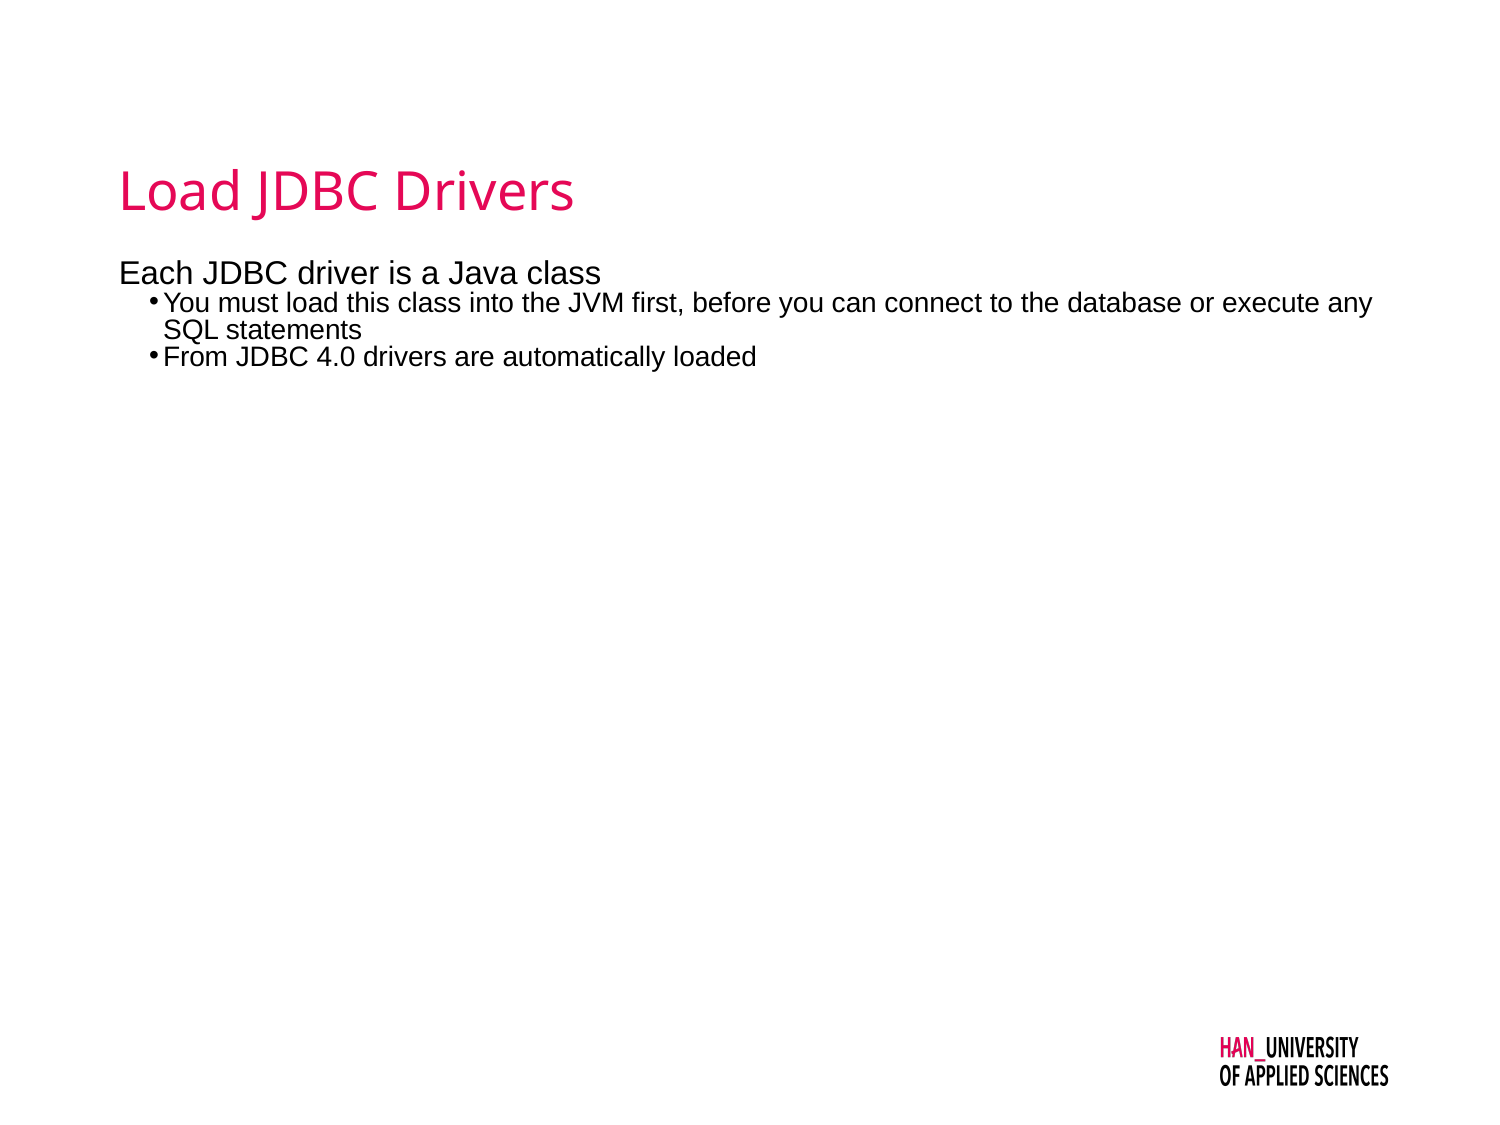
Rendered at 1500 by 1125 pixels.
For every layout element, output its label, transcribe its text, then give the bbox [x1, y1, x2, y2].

title Load JDBC Drivers [103, 59, 1397, 230]
list Each JDBC driver is a Java class You must load this class into the JVM first, before you can connect to the database or execute any SQL statements From JDBC 4.0 drivers are automatically loaded [103, 251, 1398, 1015]
picture [1215, 1016, 1408, 1125]
